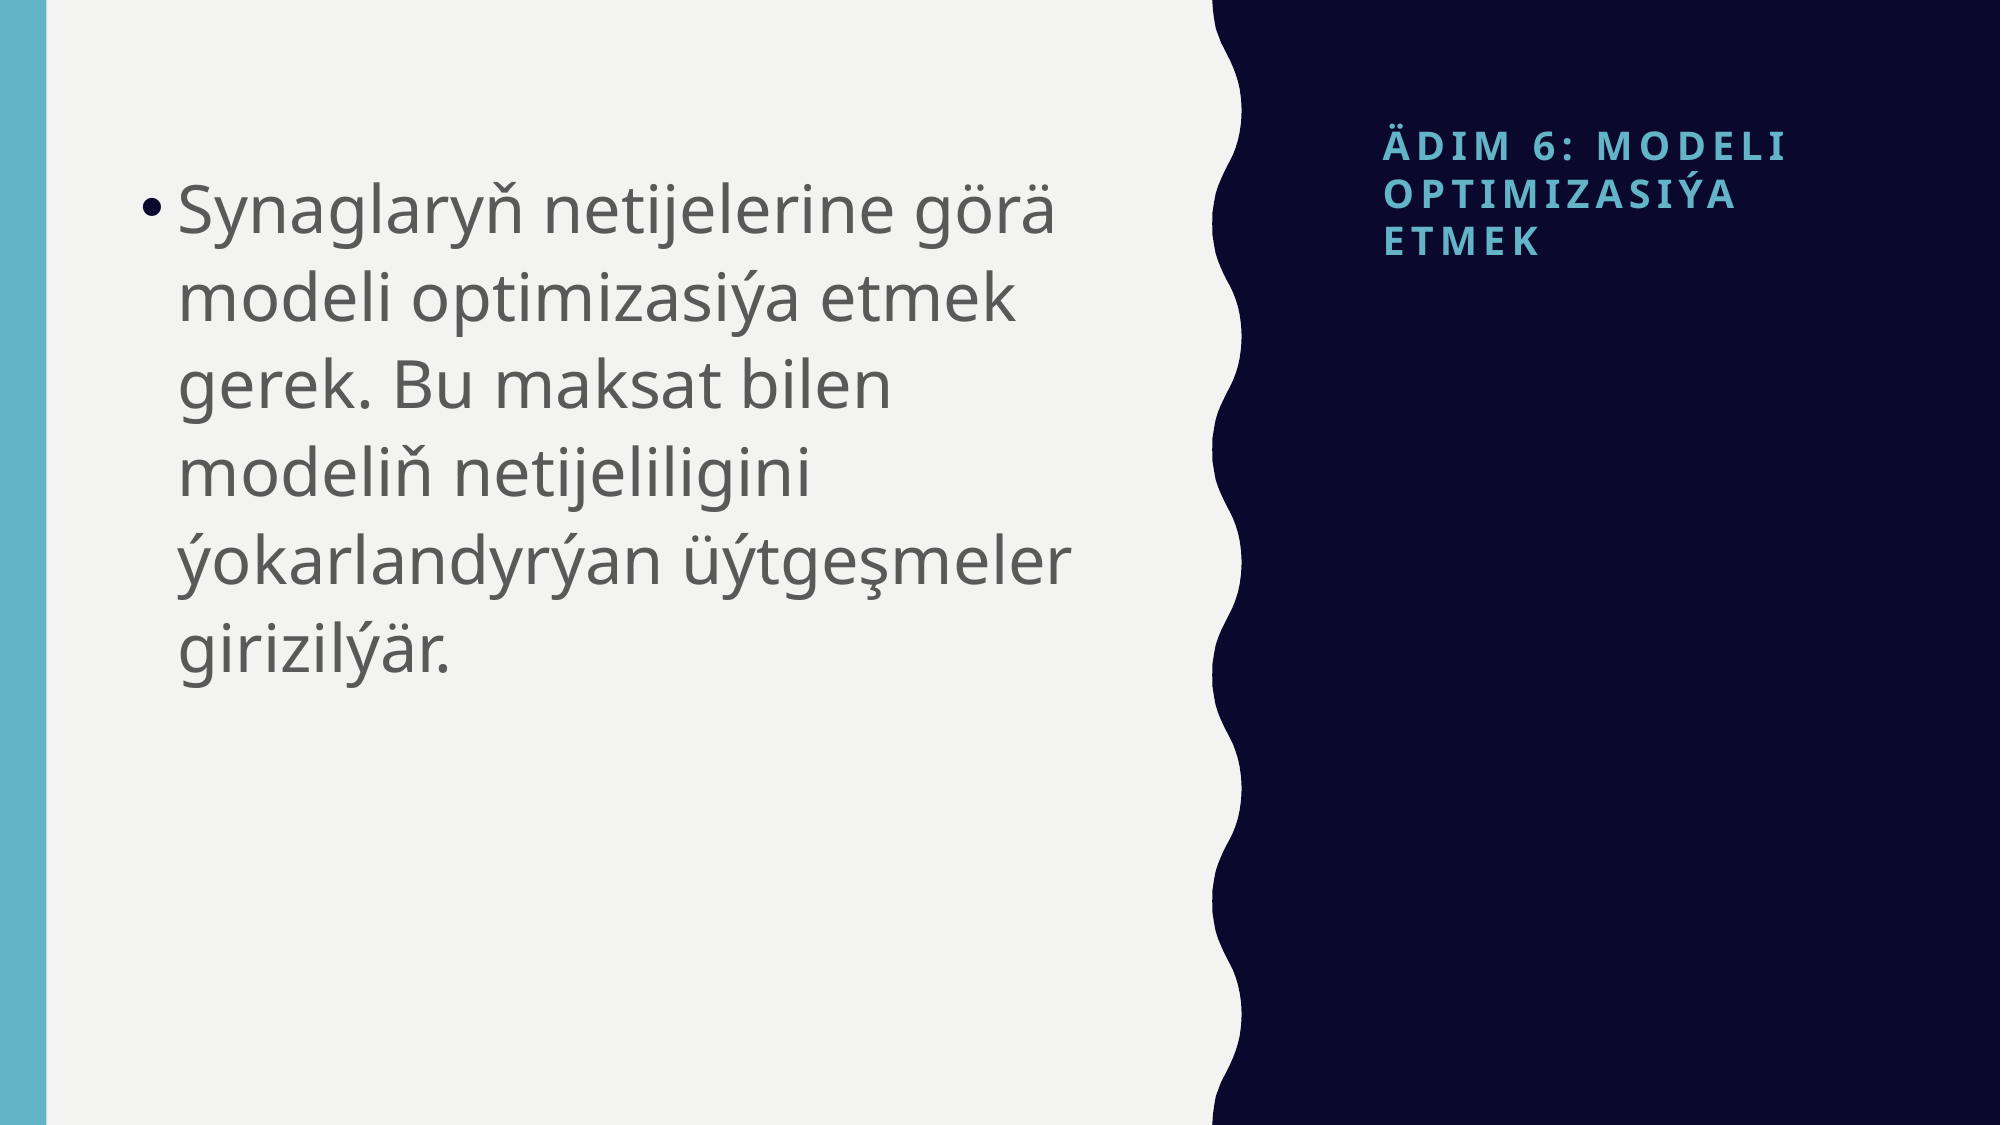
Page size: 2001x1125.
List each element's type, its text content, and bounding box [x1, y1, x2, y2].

list Synaglaryň netijelerine görä modeli optimizasiýa etmek gerek. Bu maksat bilen modeliň netijeliligini ýokarlandyrýan üýtgeşmeler girizilýär. [125, 151, 1136, 969]
title ÄDIM 6: MODELI OPTIMIZASIÝA ETMEK [1367, 75, 1875, 272]
